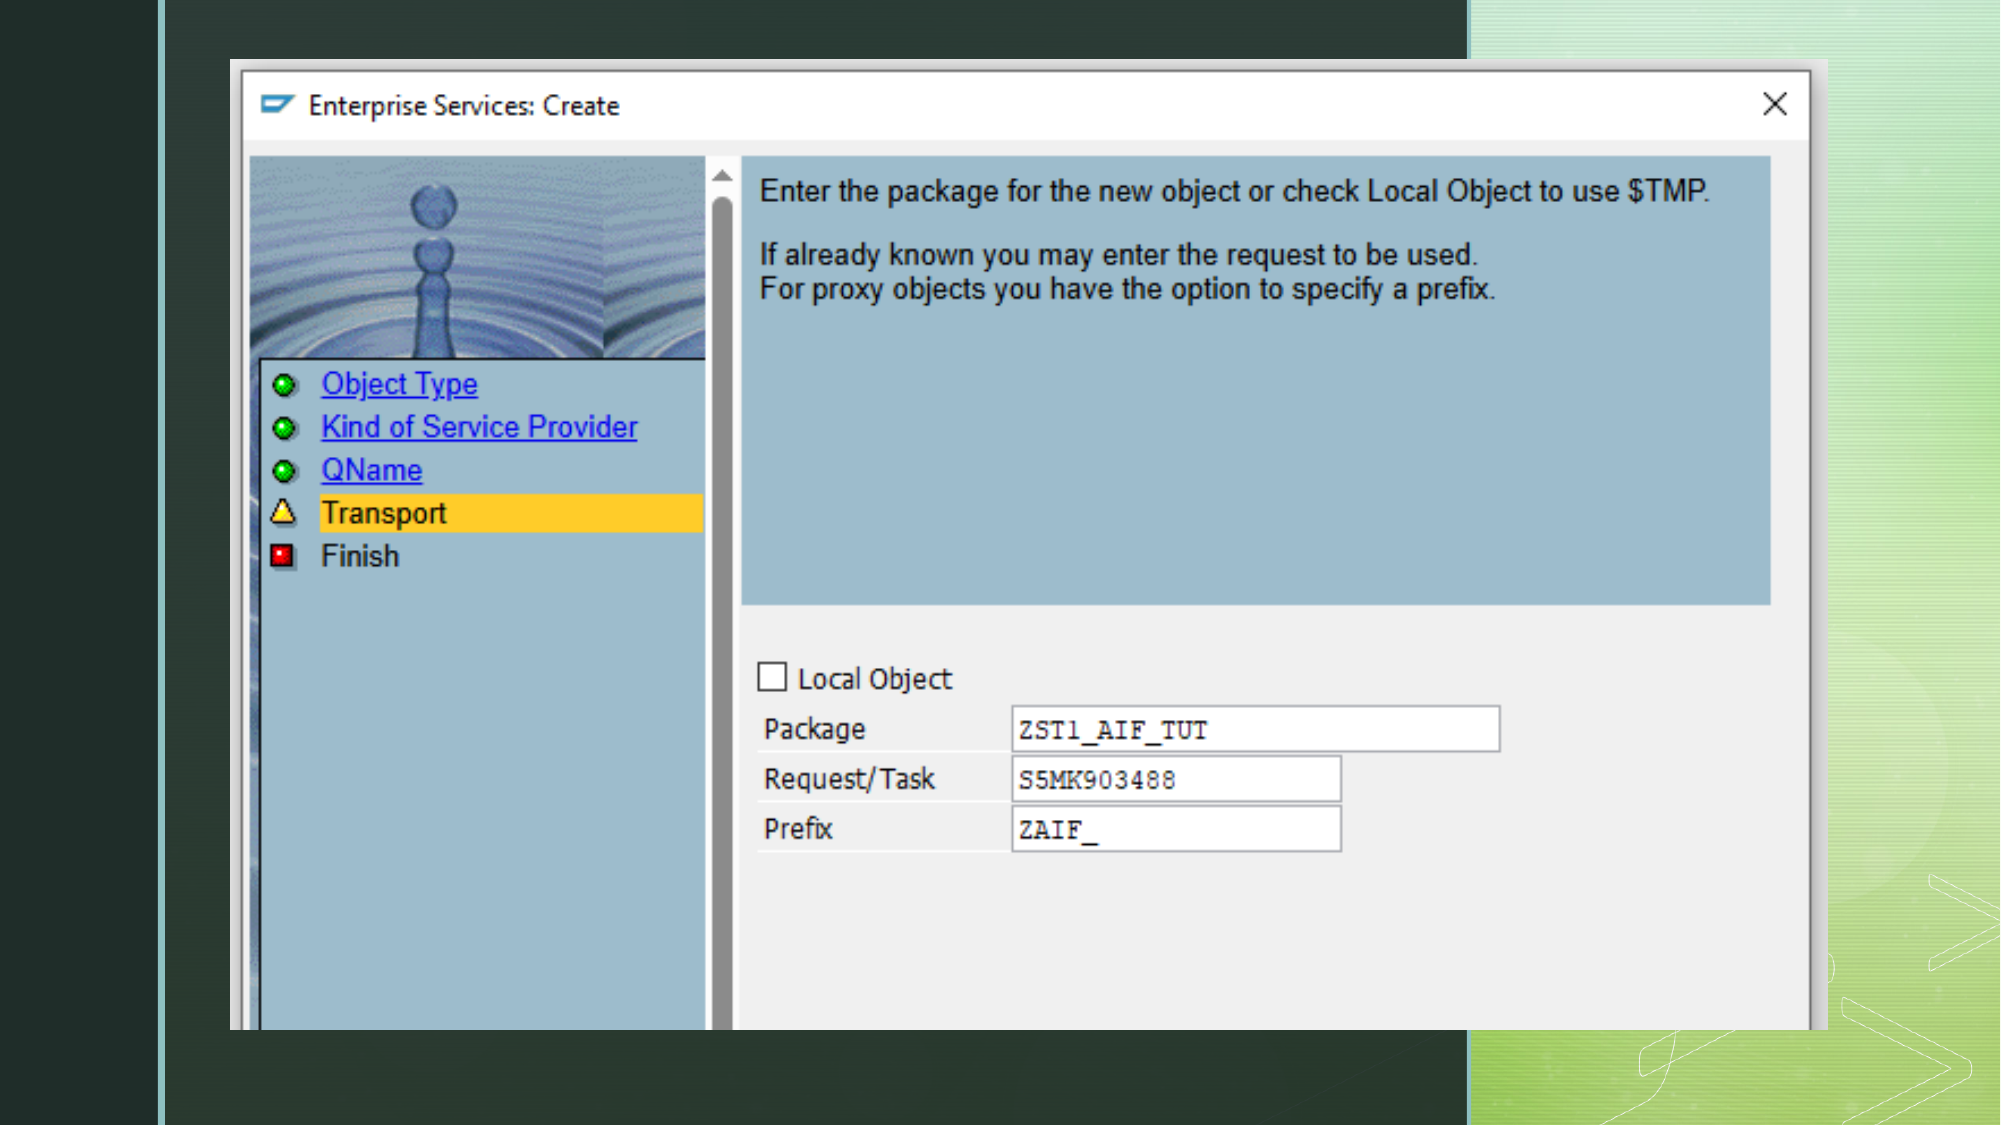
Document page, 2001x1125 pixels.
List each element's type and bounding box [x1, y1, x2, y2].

picture [230, 0, 2001, 1125]
